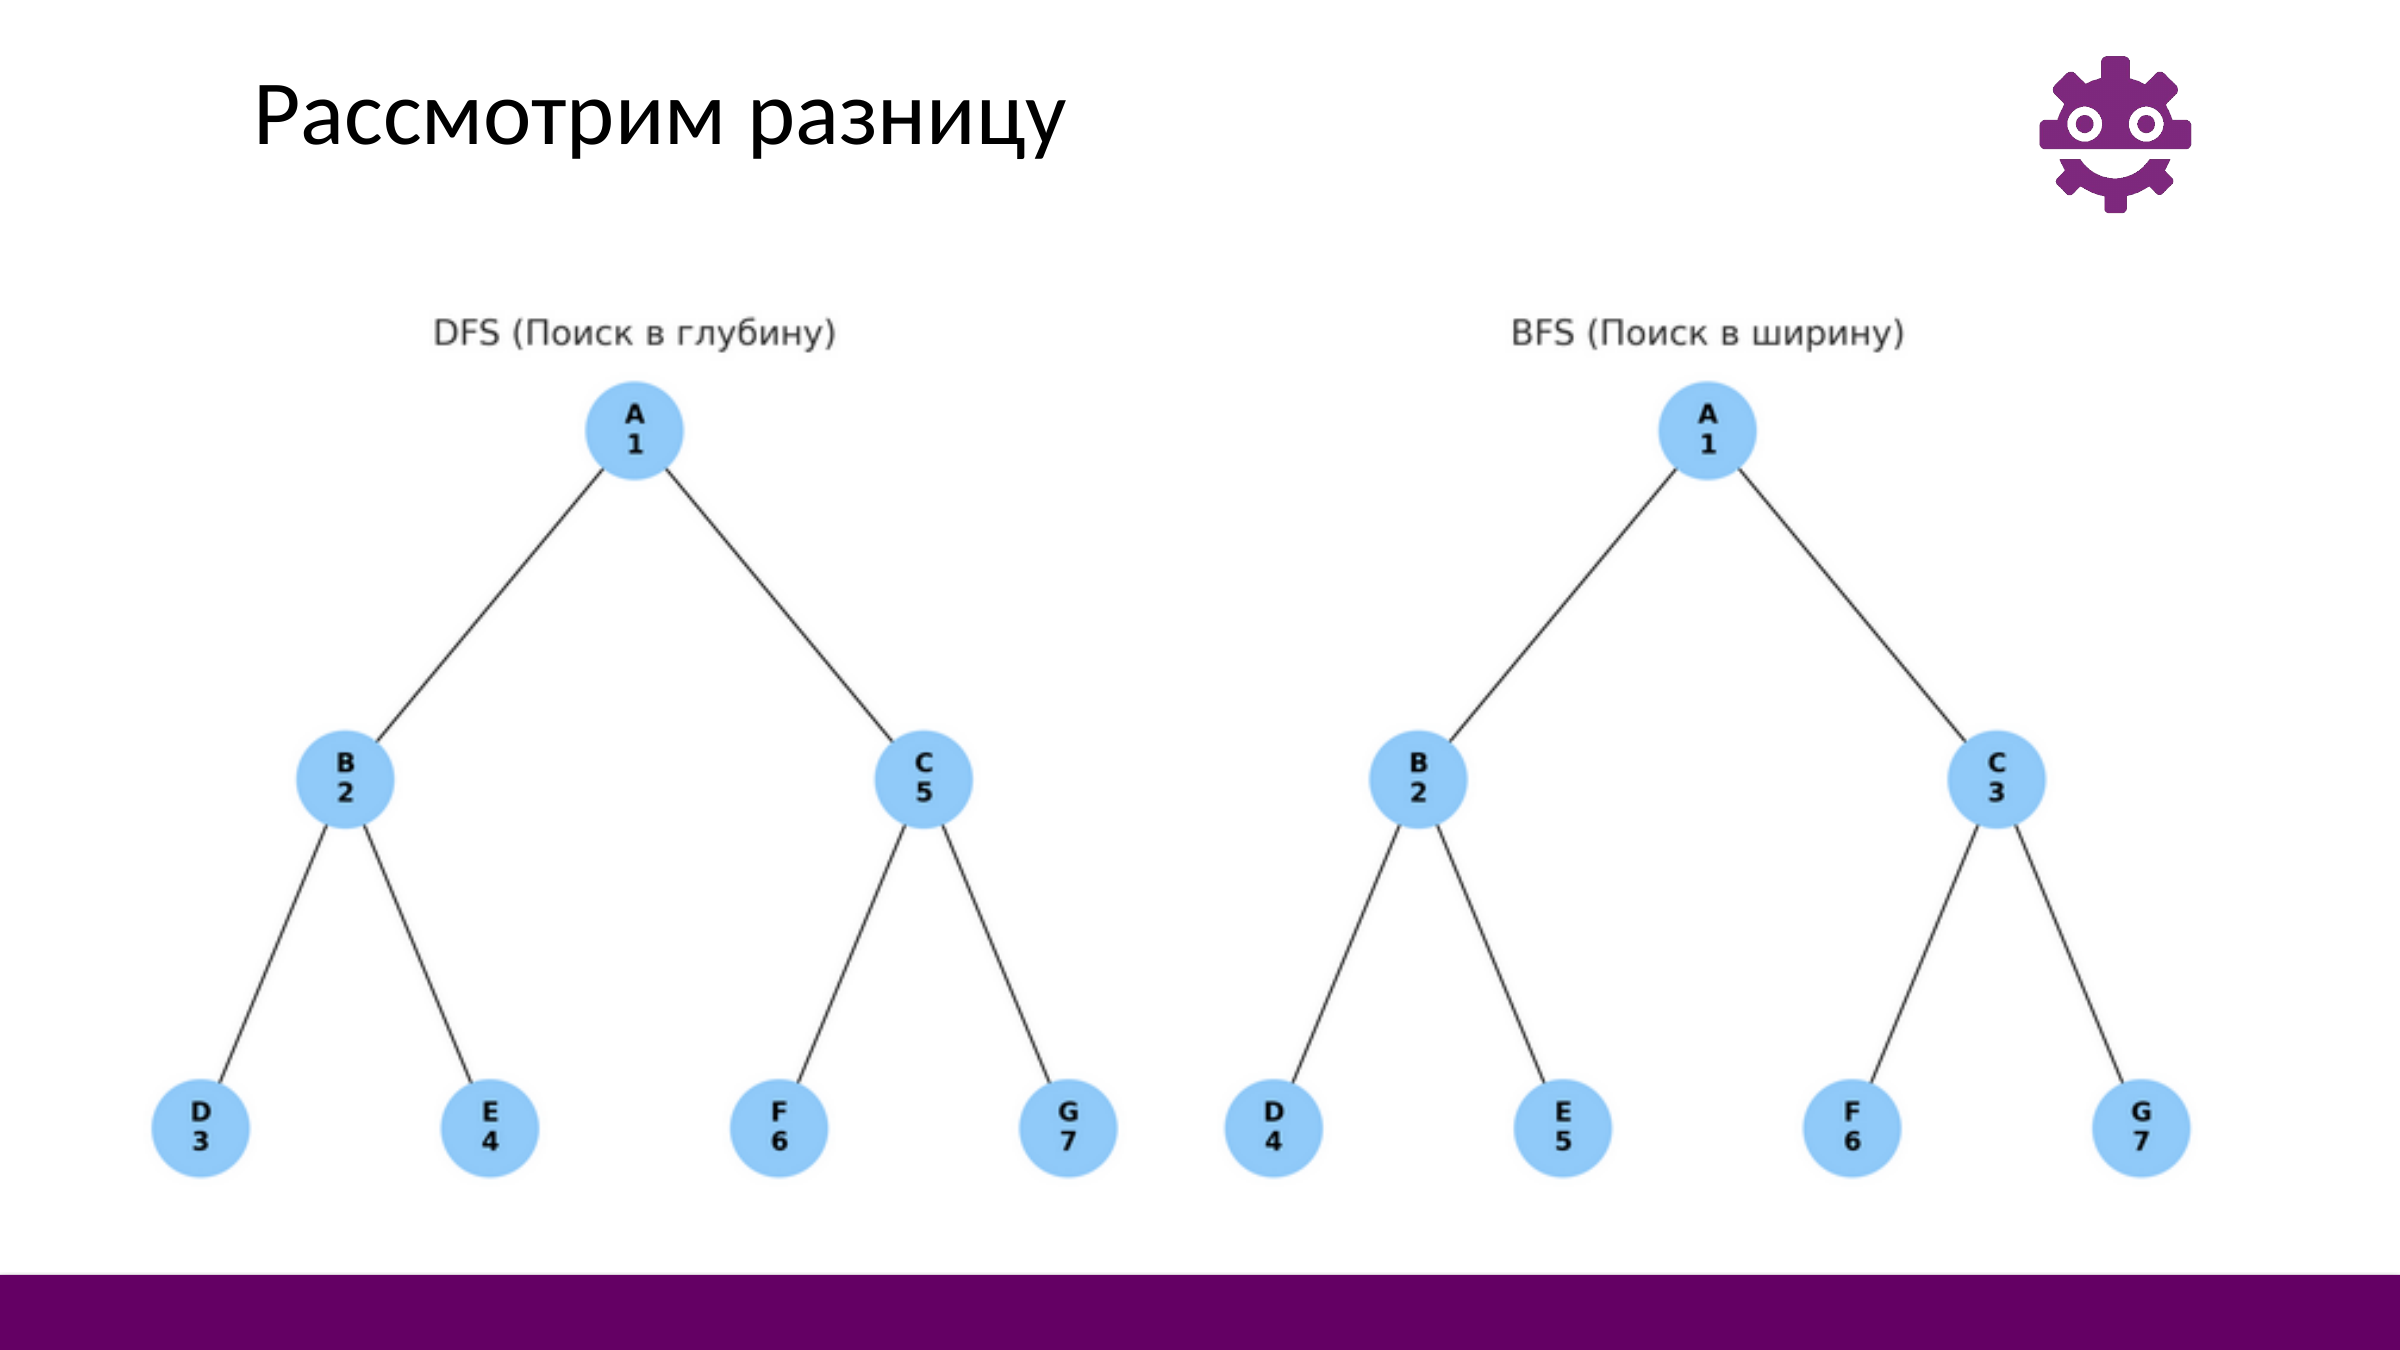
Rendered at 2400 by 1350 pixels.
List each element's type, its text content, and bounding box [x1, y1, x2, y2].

text_box Рассмотрим разницу [46, 45, 1275, 170]
picture [83, 278, 2267, 1225]
picture [2024, 44, 2206, 223]
text_box [0, 1274, 2400, 1350]
